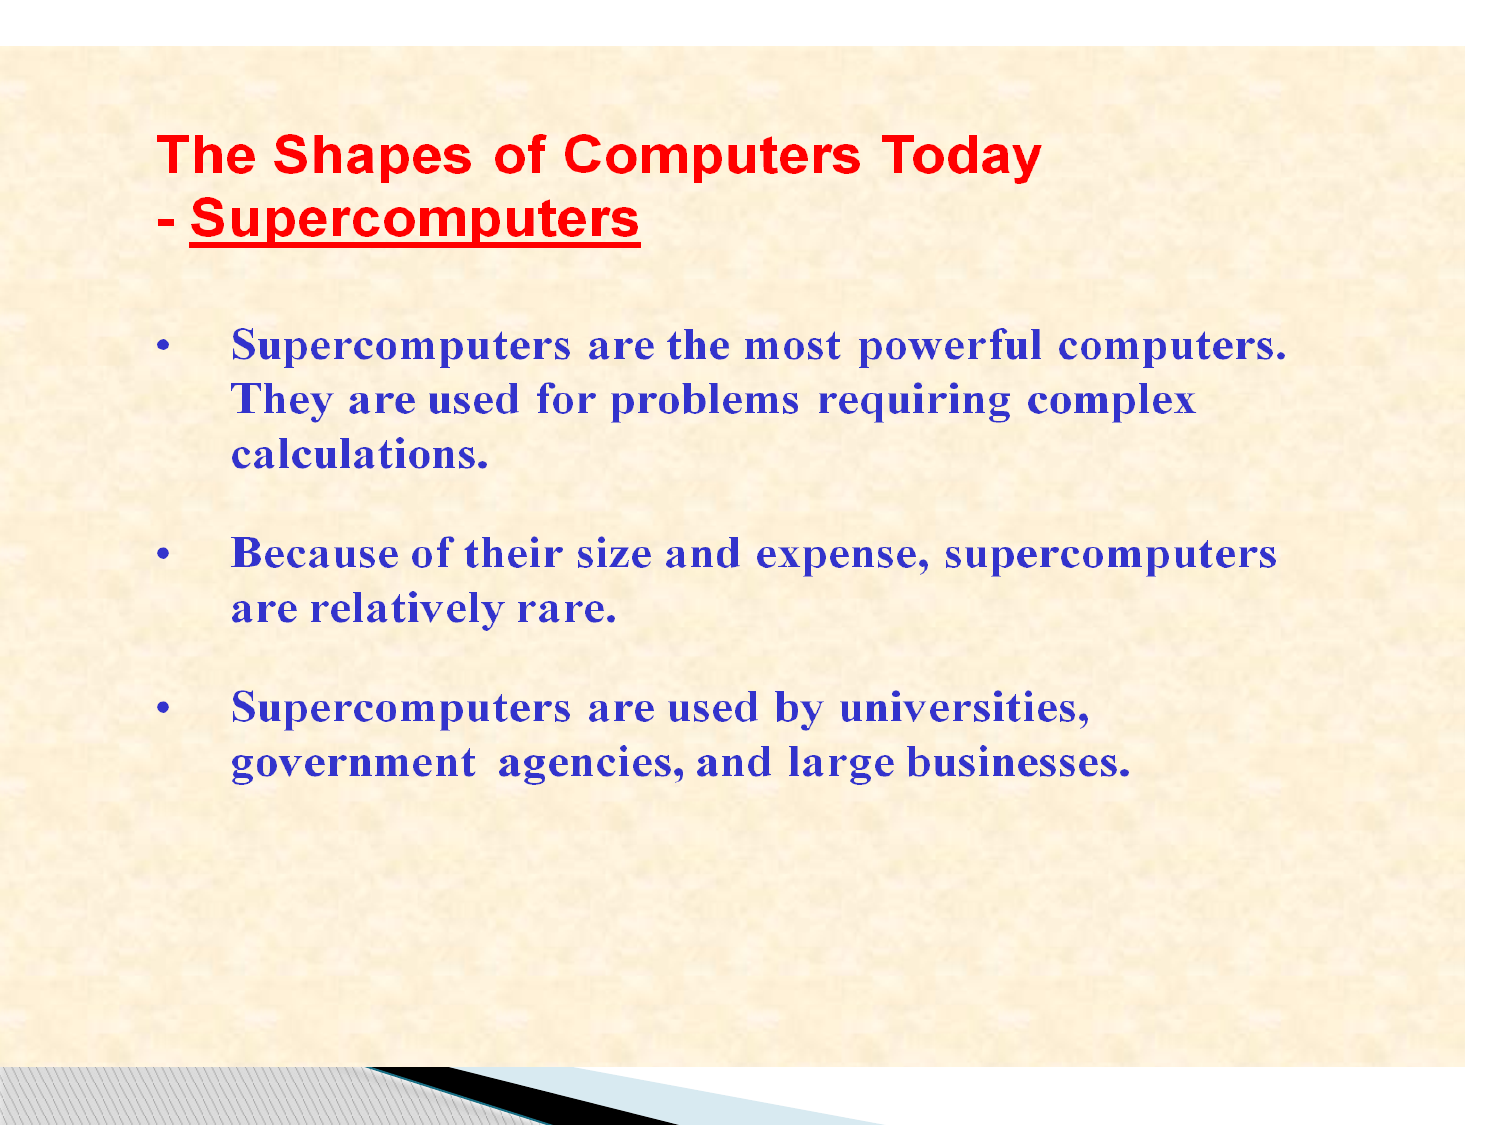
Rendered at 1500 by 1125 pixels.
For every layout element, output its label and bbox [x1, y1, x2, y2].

list [0, 46, 1466, 1067]
